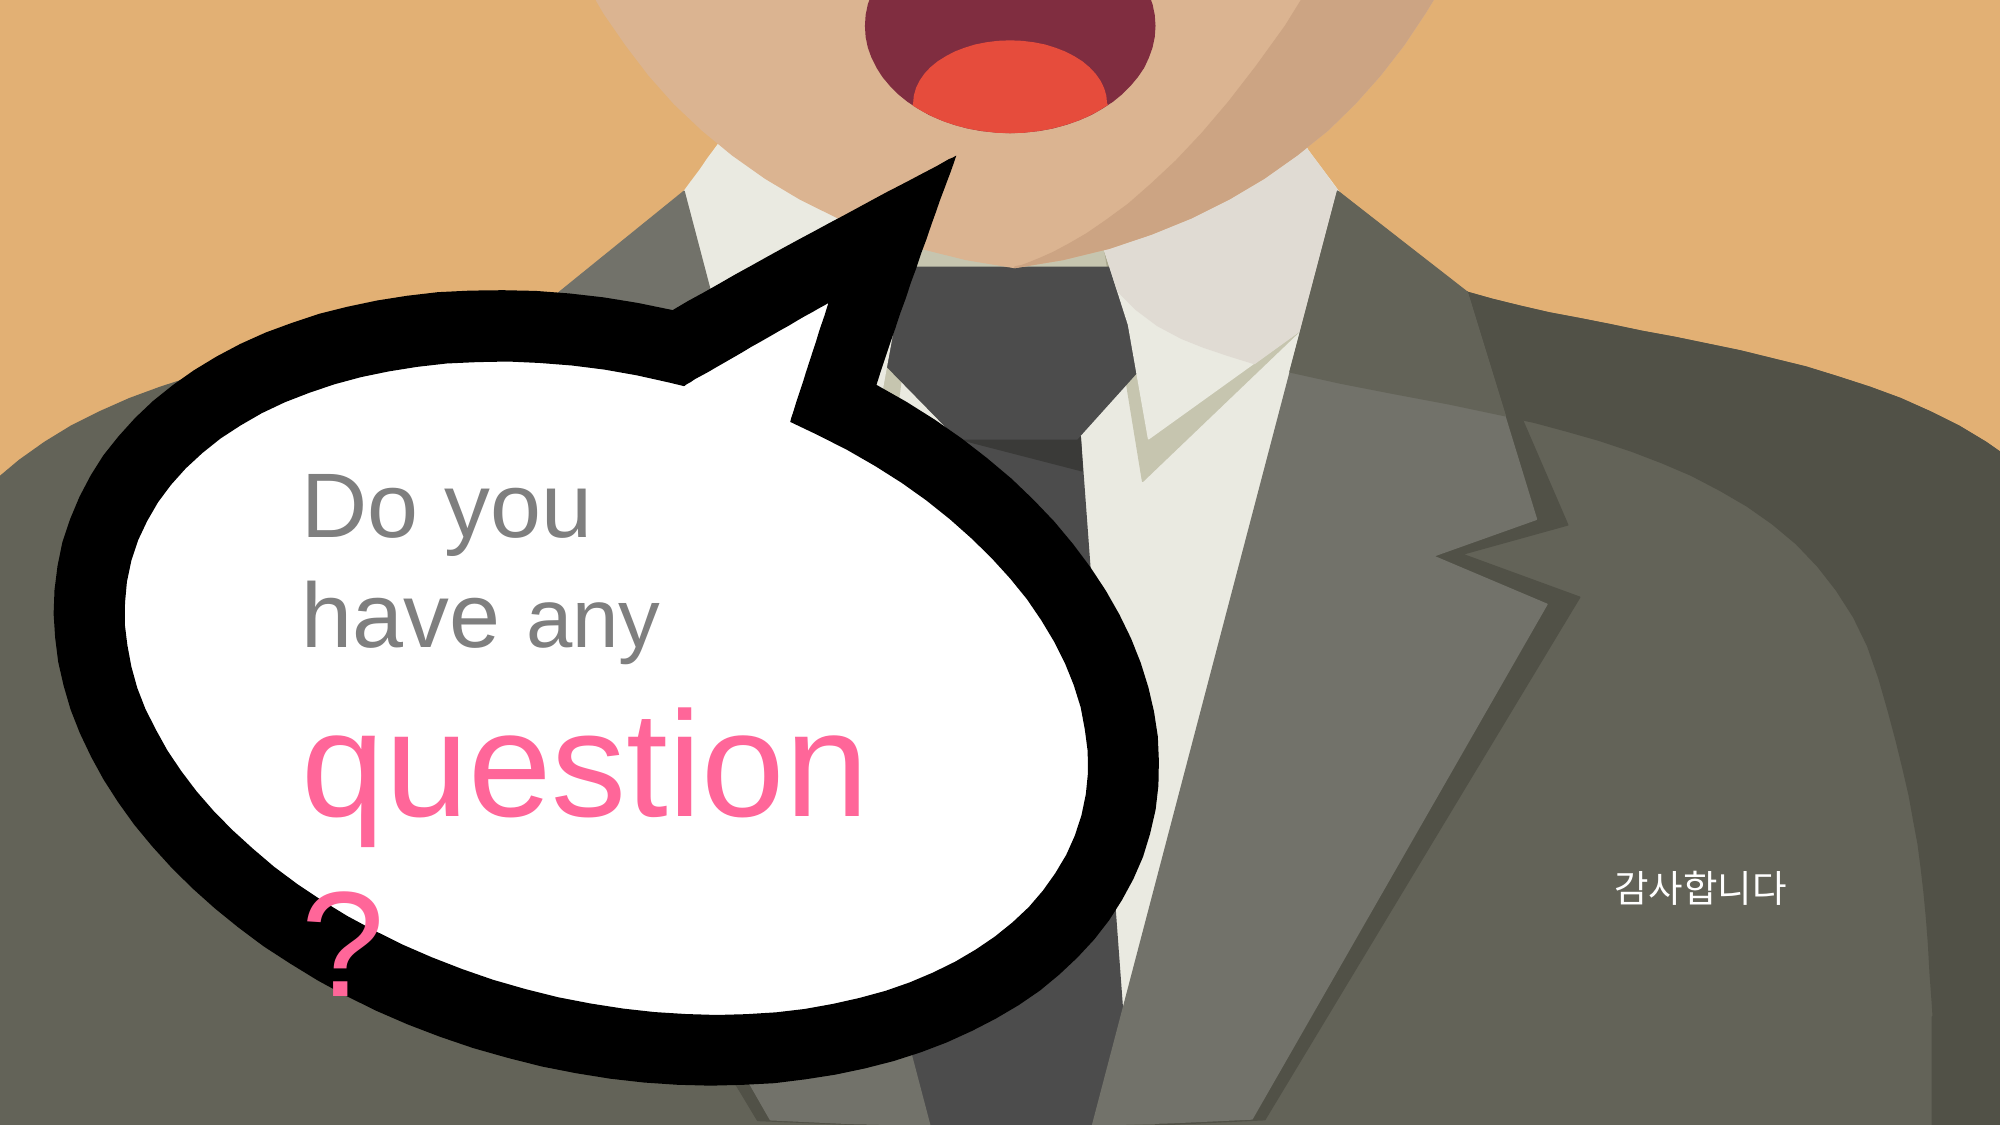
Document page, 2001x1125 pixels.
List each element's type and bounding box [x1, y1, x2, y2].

text_box [1311, 0, 2000, 1125]
text_box [0, 0, 1307, 1125]
